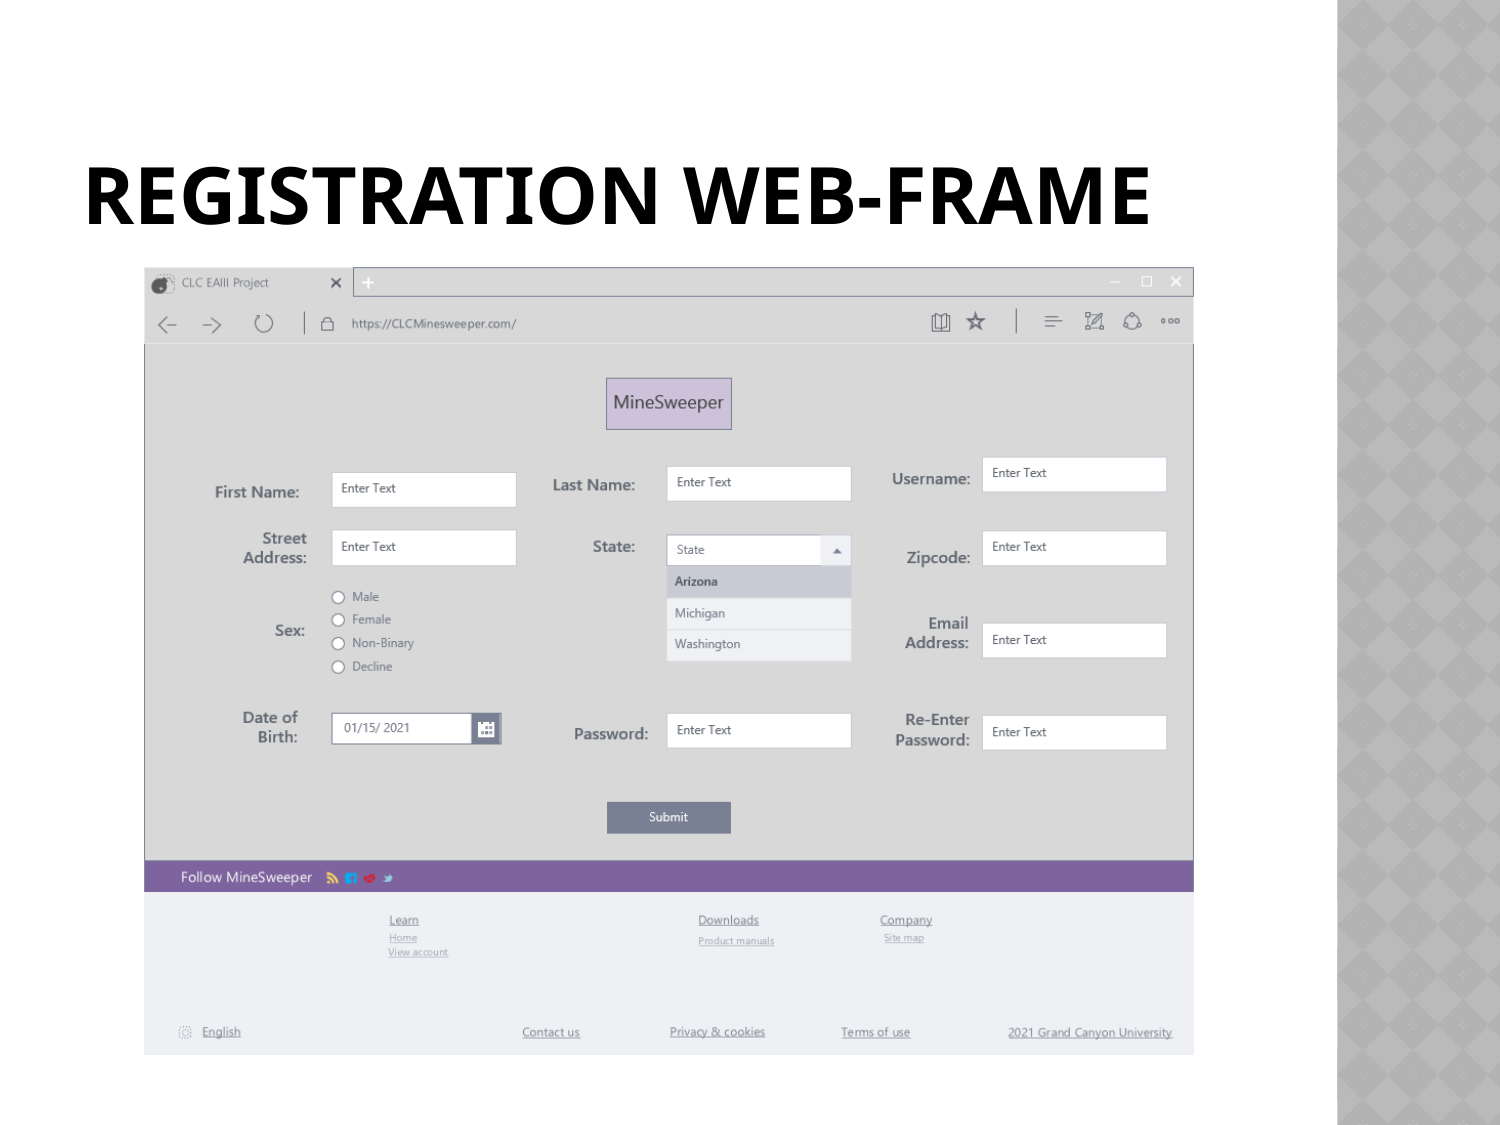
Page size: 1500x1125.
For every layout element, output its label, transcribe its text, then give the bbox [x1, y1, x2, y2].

title Registration Web-Frame [75, 52, 1263, 240]
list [141, 263, 1197, 1060]
